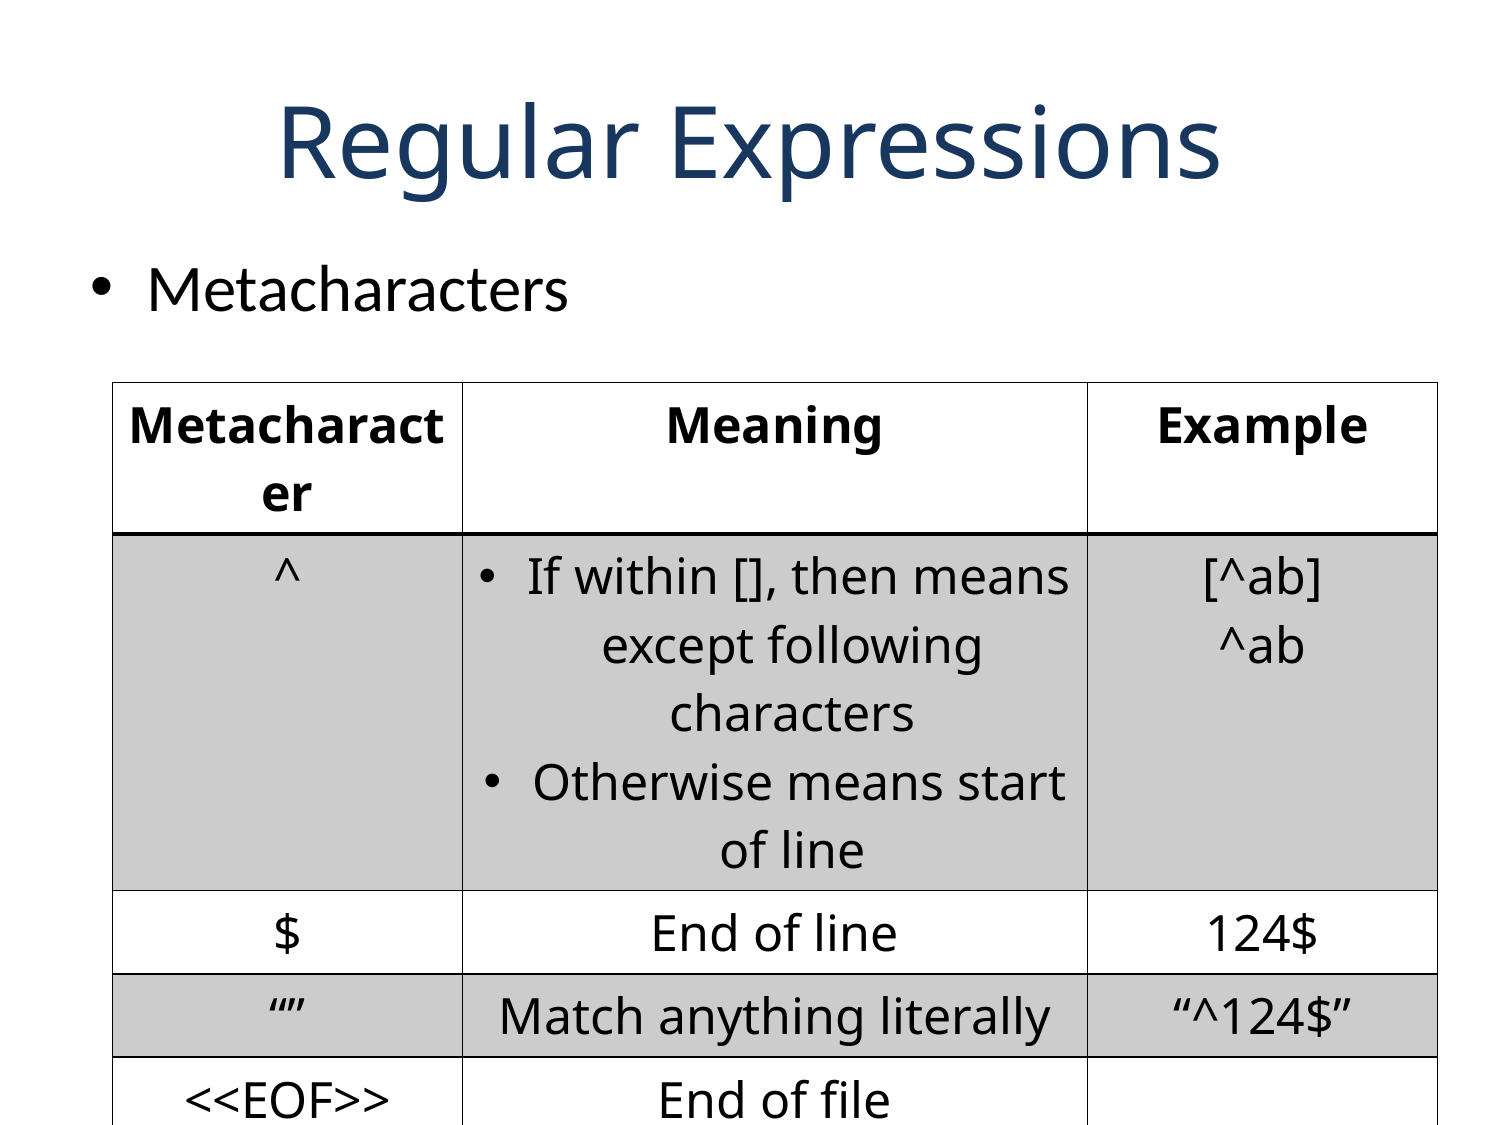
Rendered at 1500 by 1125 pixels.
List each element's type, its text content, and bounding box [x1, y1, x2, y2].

table_cell End of line [463, 891, 1087, 973]
table_header Example [1088, 383, 1437, 532]
table_cell [^ab] ^ab [1088, 536, 1437, 890]
table_cell “” [113, 975, 462, 1056]
table_cell Match anything literally [463, 975, 1087, 1056]
table_cell End of file [463, 1058, 1087, 1125]
table_cell $ [113, 891, 462, 973]
table_cell <<EOF>> [113, 1058, 462, 1125]
table_cell [1088, 1058, 1437, 1125]
text_box Regular Expressions [75, 45, 1425, 233]
table_header Metacharacter [113, 383, 462, 532]
table_cell ^ [113, 536, 462, 890]
table_header Meaning [463, 383, 1087, 532]
table_cell 124$ [1088, 891, 1437, 973]
text_box Metacharacters [74, 237, 1475, 1125]
table_cell If within [], then means except following characters Otherwise means start of line [463, 536, 1087, 890]
table_cell “^124$” [1088, 975, 1437, 1056]
